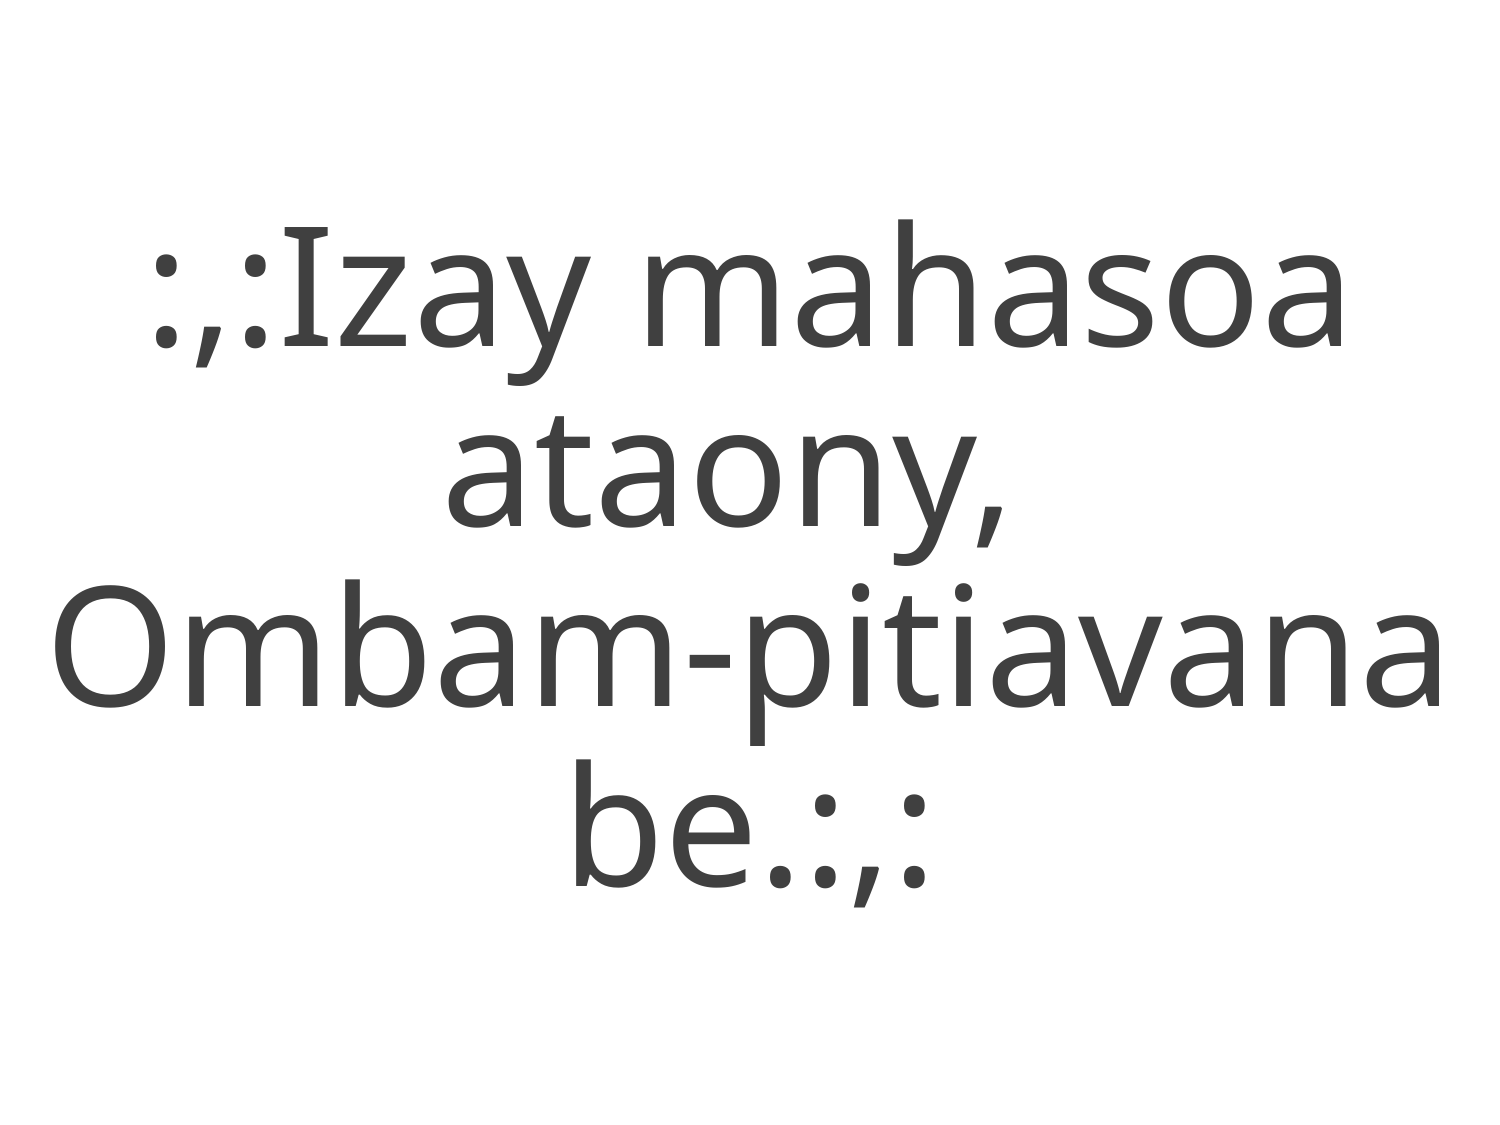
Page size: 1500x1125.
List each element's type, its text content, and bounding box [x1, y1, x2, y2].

title :,:Izay mahasoa ataony, Ombam-pitiavana be.:,: [0, 453, 1500, 672]
